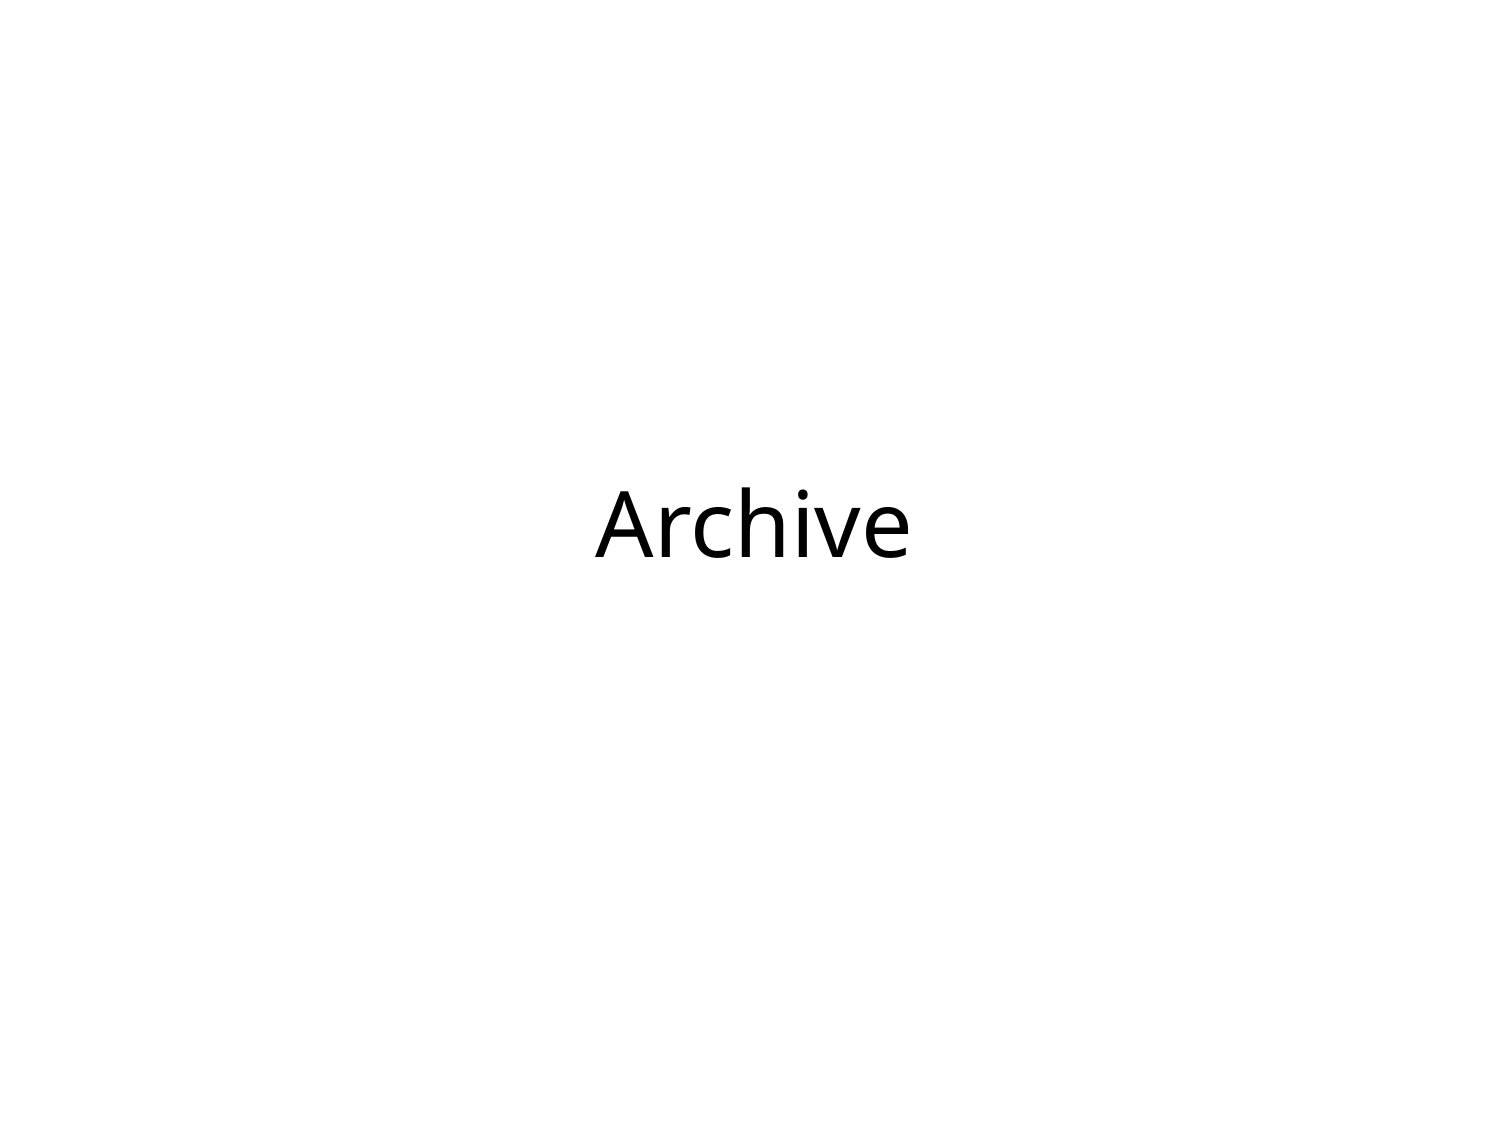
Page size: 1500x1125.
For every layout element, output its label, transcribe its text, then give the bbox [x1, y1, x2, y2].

title Archive [107, 418, 1402, 637]
